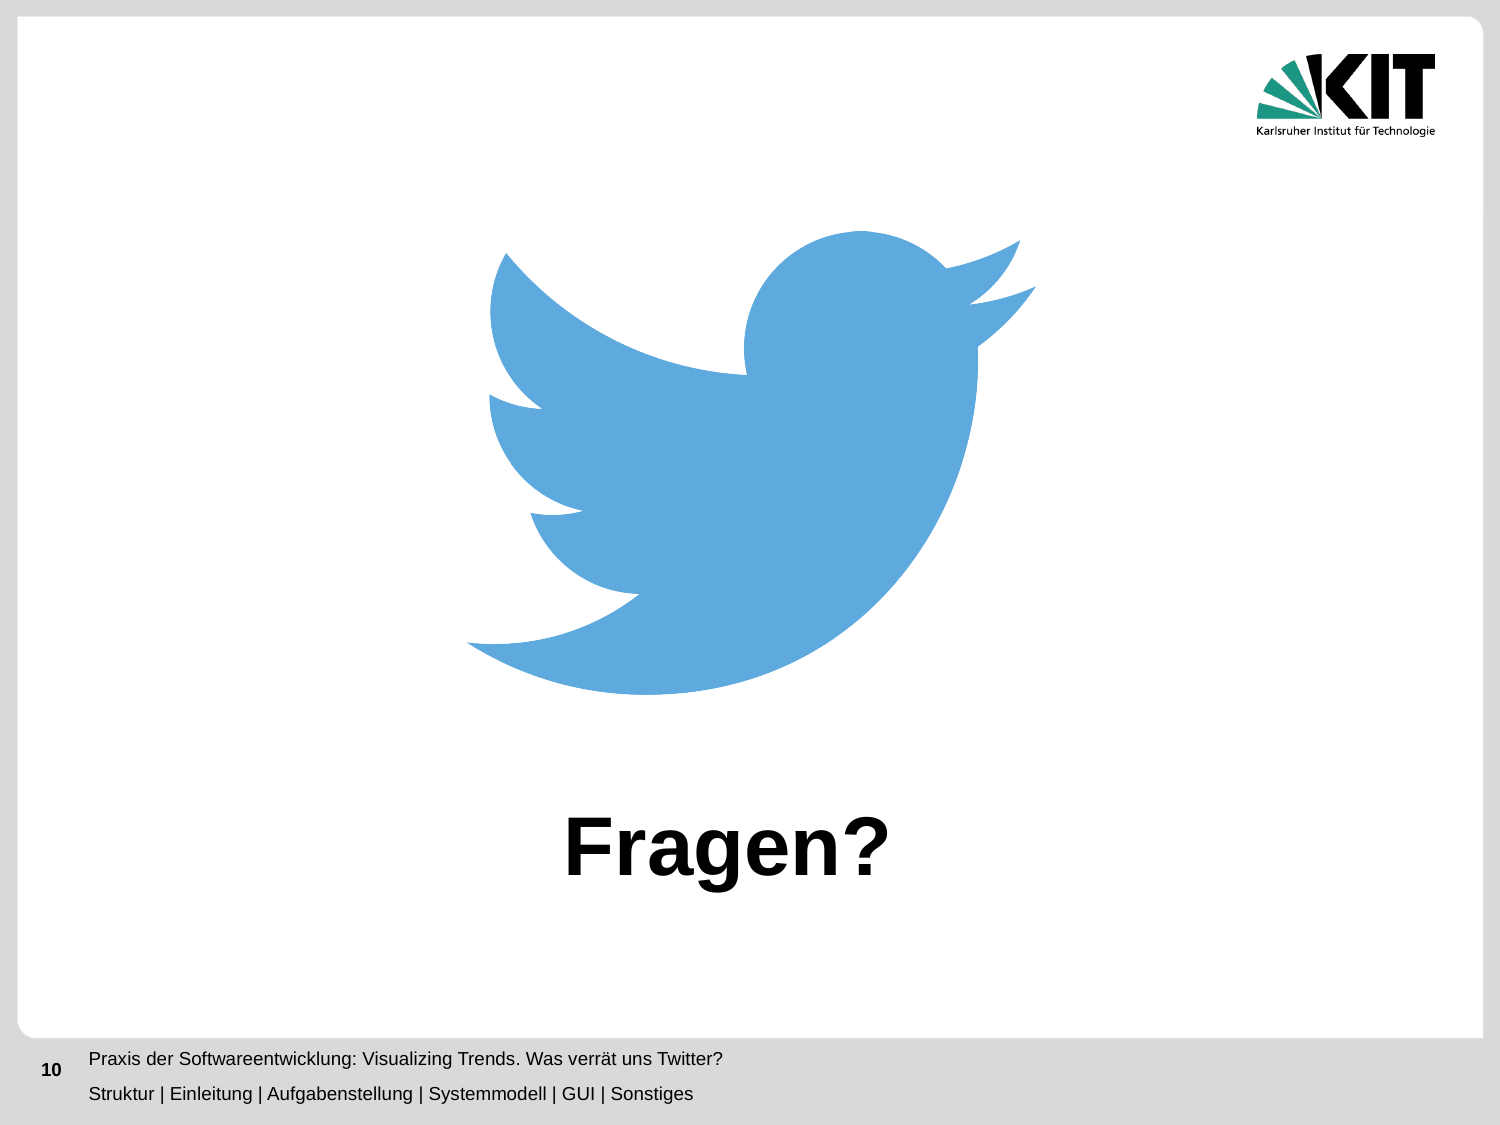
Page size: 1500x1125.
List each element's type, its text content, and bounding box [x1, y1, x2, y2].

footer Praxis der Softwareentwicklung: Visualizing Trends. Was verrät uns Twitter? Struktur | Einleitung | Aufgabenstellung | Systemmodell | GUI | Sonstiges [88, 1046, 1483, 1117]
picture [0, 0, 1500, 1125]
text_box Fragen? [549, 784, 1140, 900]
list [466, 231, 1037, 695]
